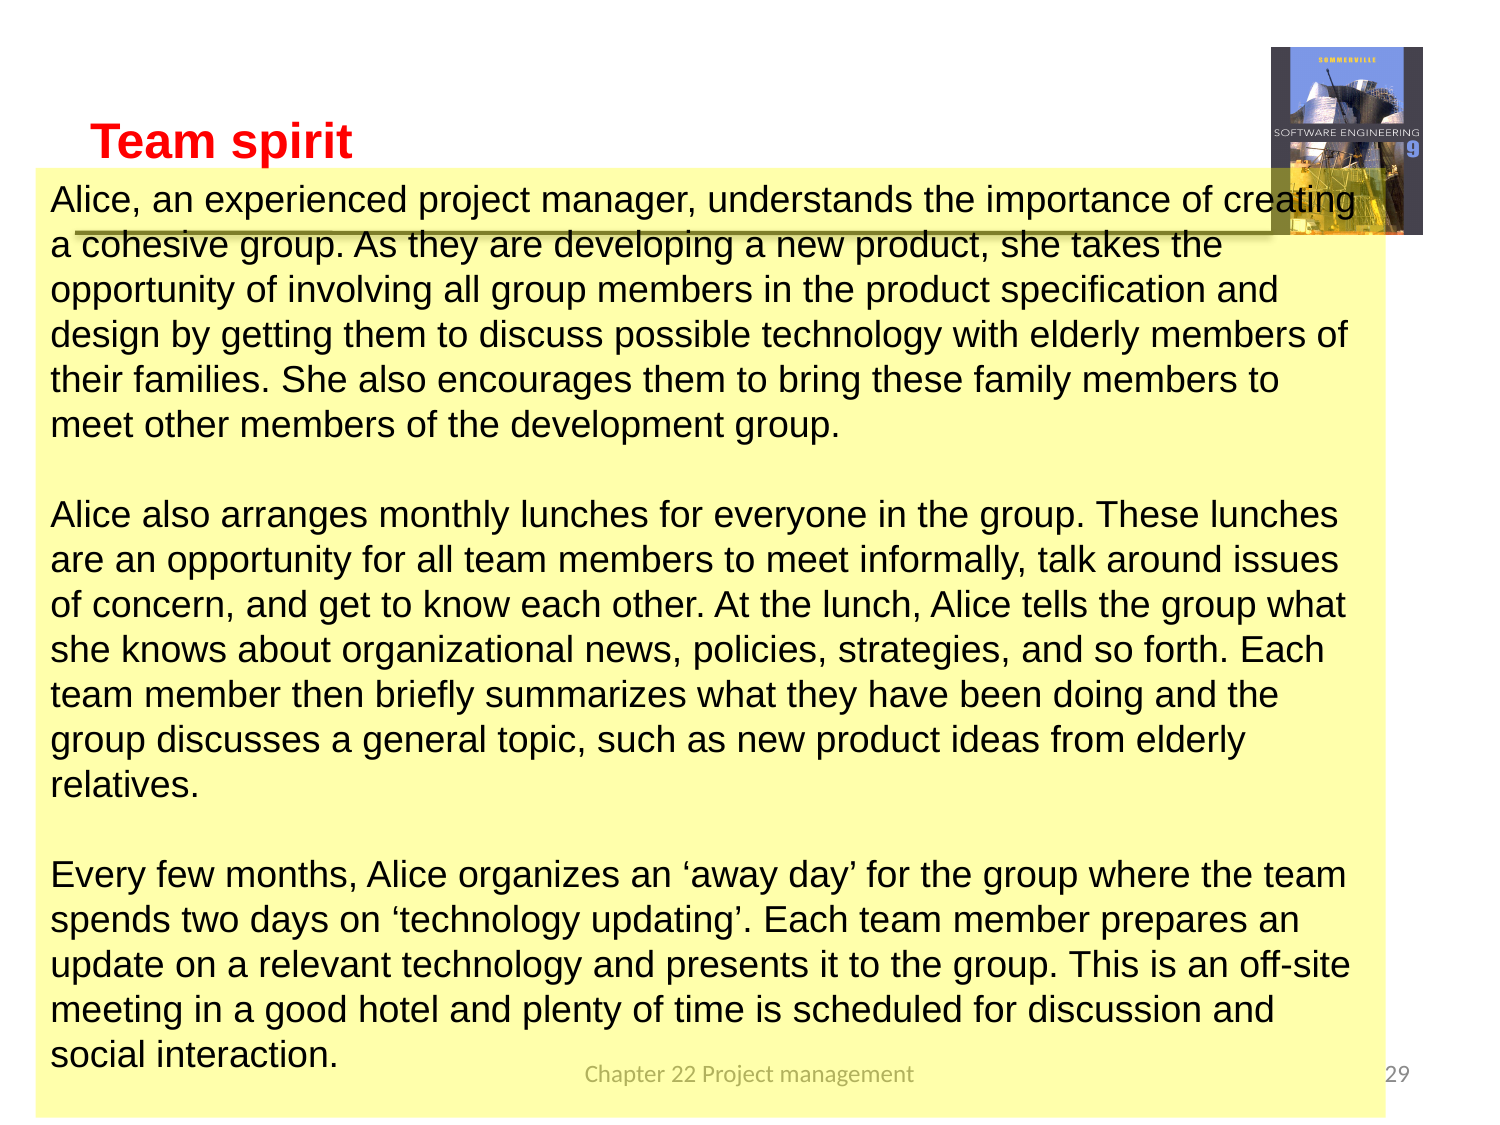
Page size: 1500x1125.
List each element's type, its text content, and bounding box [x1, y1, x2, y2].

footer Chapter 22 Project management [512, 1042, 988, 1103]
picture [1272, 47, 1423, 235]
text_box Alice, an experienced project manager, understands the importance of creating a cohesive group. As they are developing a new product, she takes the opportunity of involving all group members in the product specification and design by getting them to discuss possible technology with elderly members of their families. She also encourages them to bring these family members to meet other members of the development group. Alice also arranges monthly lunches for everyone in the group. These lunches are an opportunity for all team members to meet informally, talk around issues of concern, and get to know each other. At the lunch, Alice tells the group what she knows about organizational news, policies, strategies, and so forth. Each team member then briefly summarizes what they have been doing and the group discusses a general topic, such as new product ideas from elderly relatives. Every few months, Alice organizes an ‘away day’ for the group where the team spends two days on ‘technology updating’. Each team member prepares an update on a relevant technology and presents it to the group. This is an off-site meeting in a good hotel and plenty of time is scheduled for discussion and social interaction. [35, 167, 1386, 1118]
slide_number 29 [1074, 1042, 1425, 1103]
title Team spirit [74, 44, 1272, 167]
